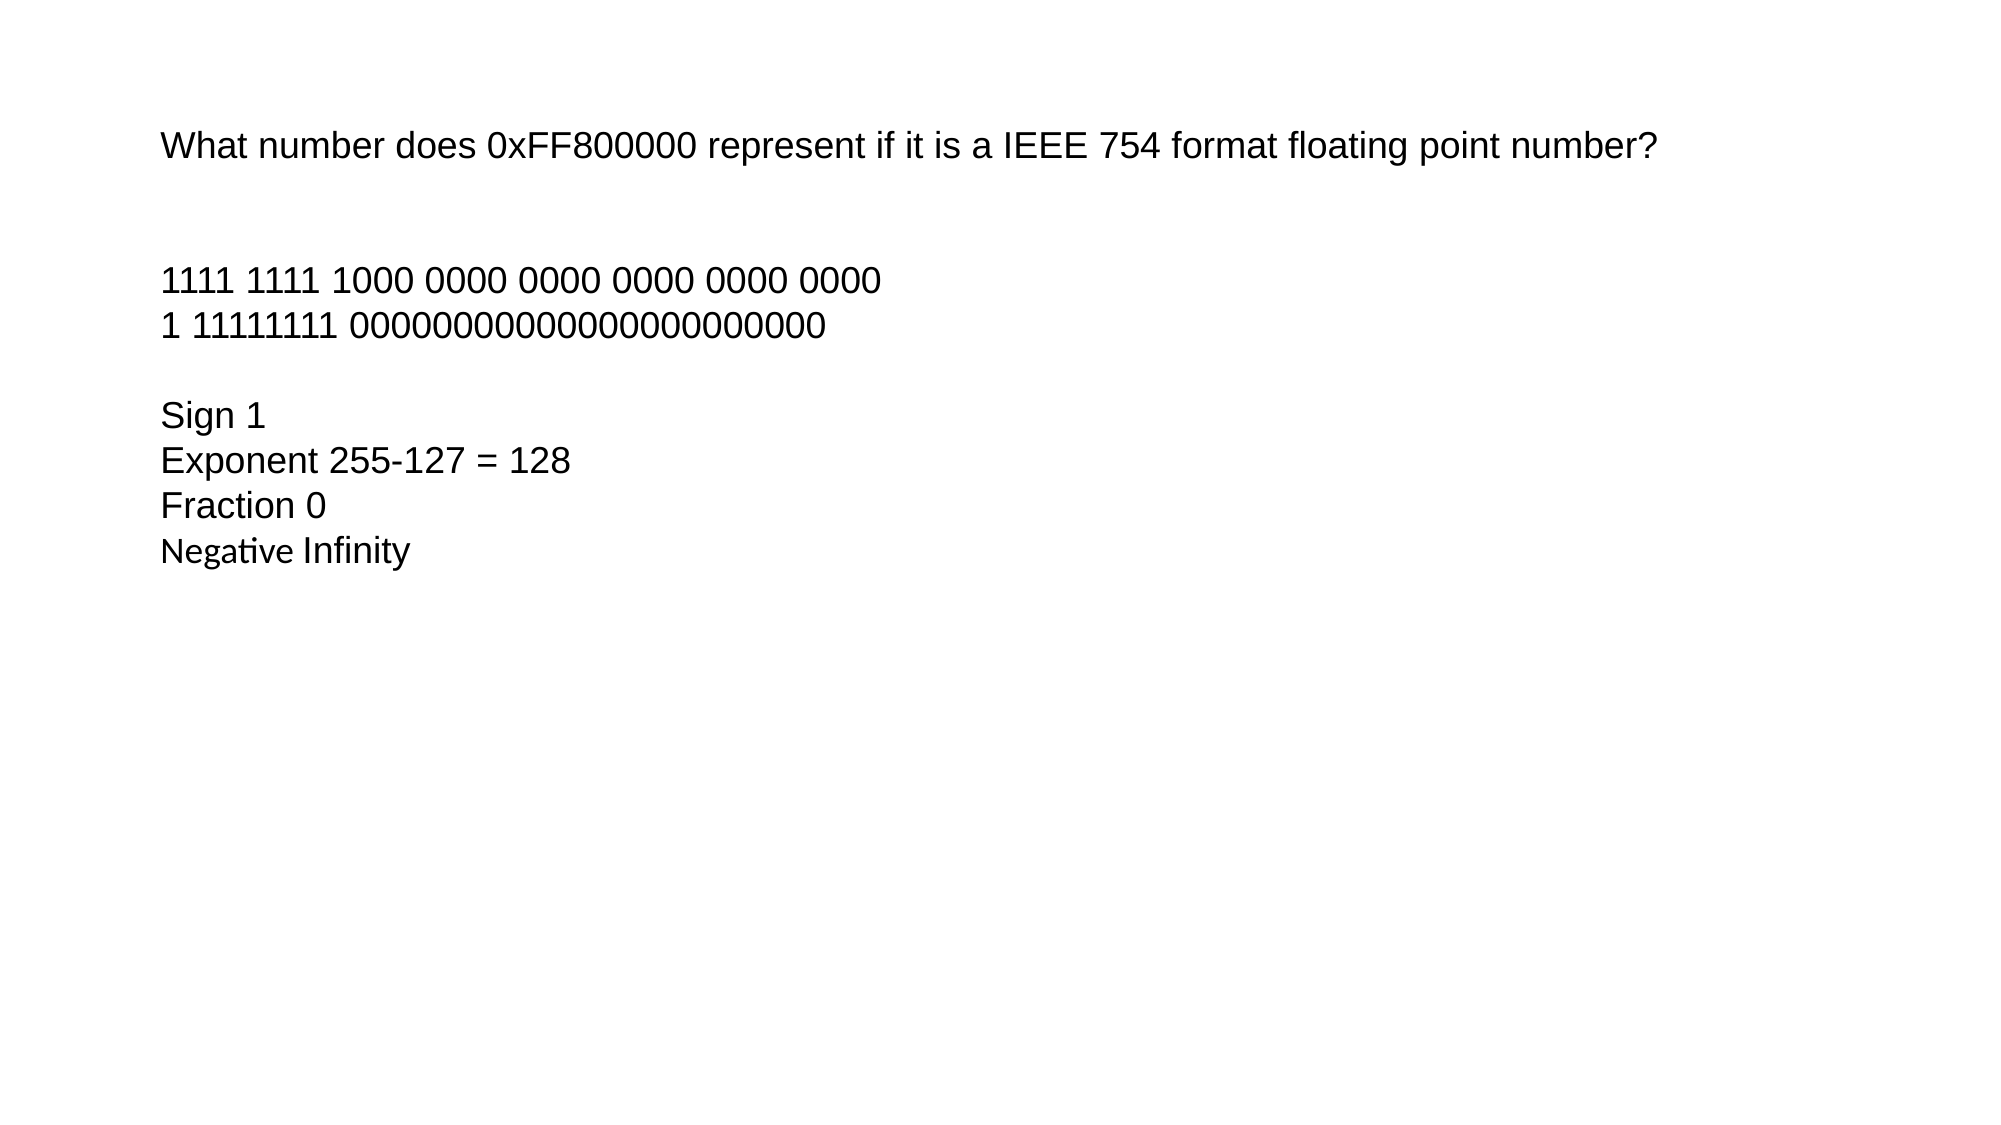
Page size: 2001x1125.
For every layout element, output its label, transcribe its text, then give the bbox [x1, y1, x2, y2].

text_box What number does 0xFF800000 represent if it is a IEEE 754 format floating point number? 1111 1111 1000 0000 0000 0000 0000 0000 1 11111111 00000000000000000000000 Sign 1 Exponent 255-127 = 128 Fraction 0 Negative Infinity [145, 114, 1832, 579]
